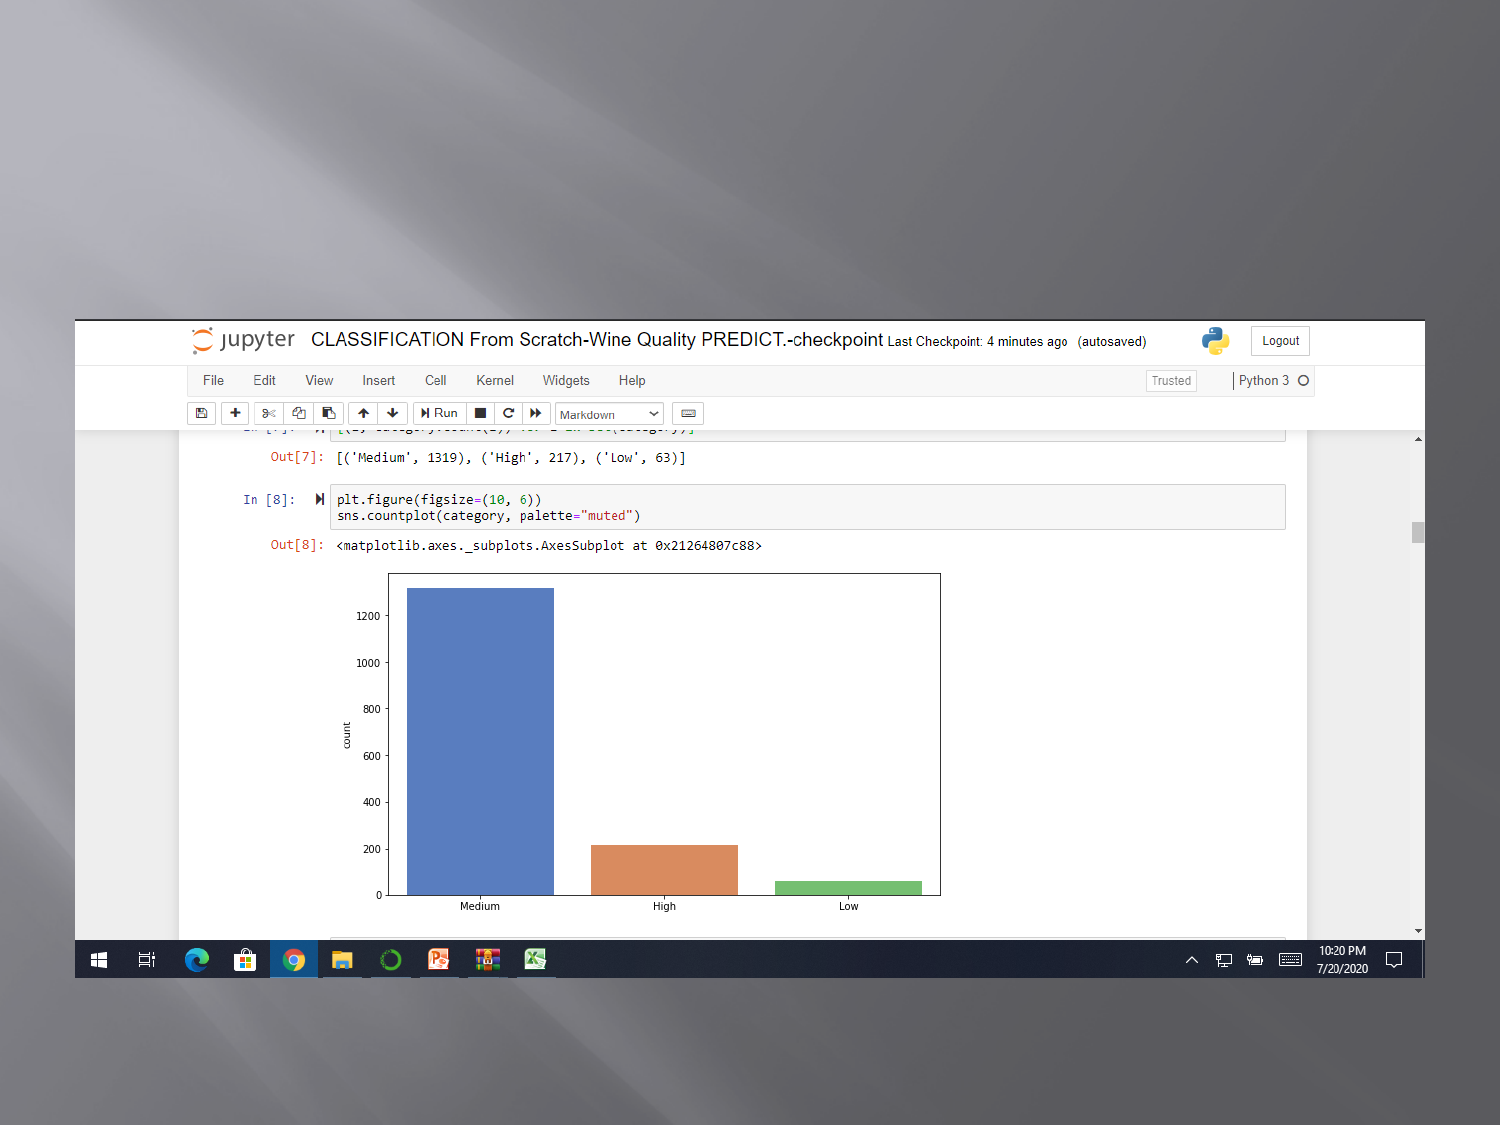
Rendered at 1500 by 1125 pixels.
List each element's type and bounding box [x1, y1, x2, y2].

list [74, 319, 1426, 979]
